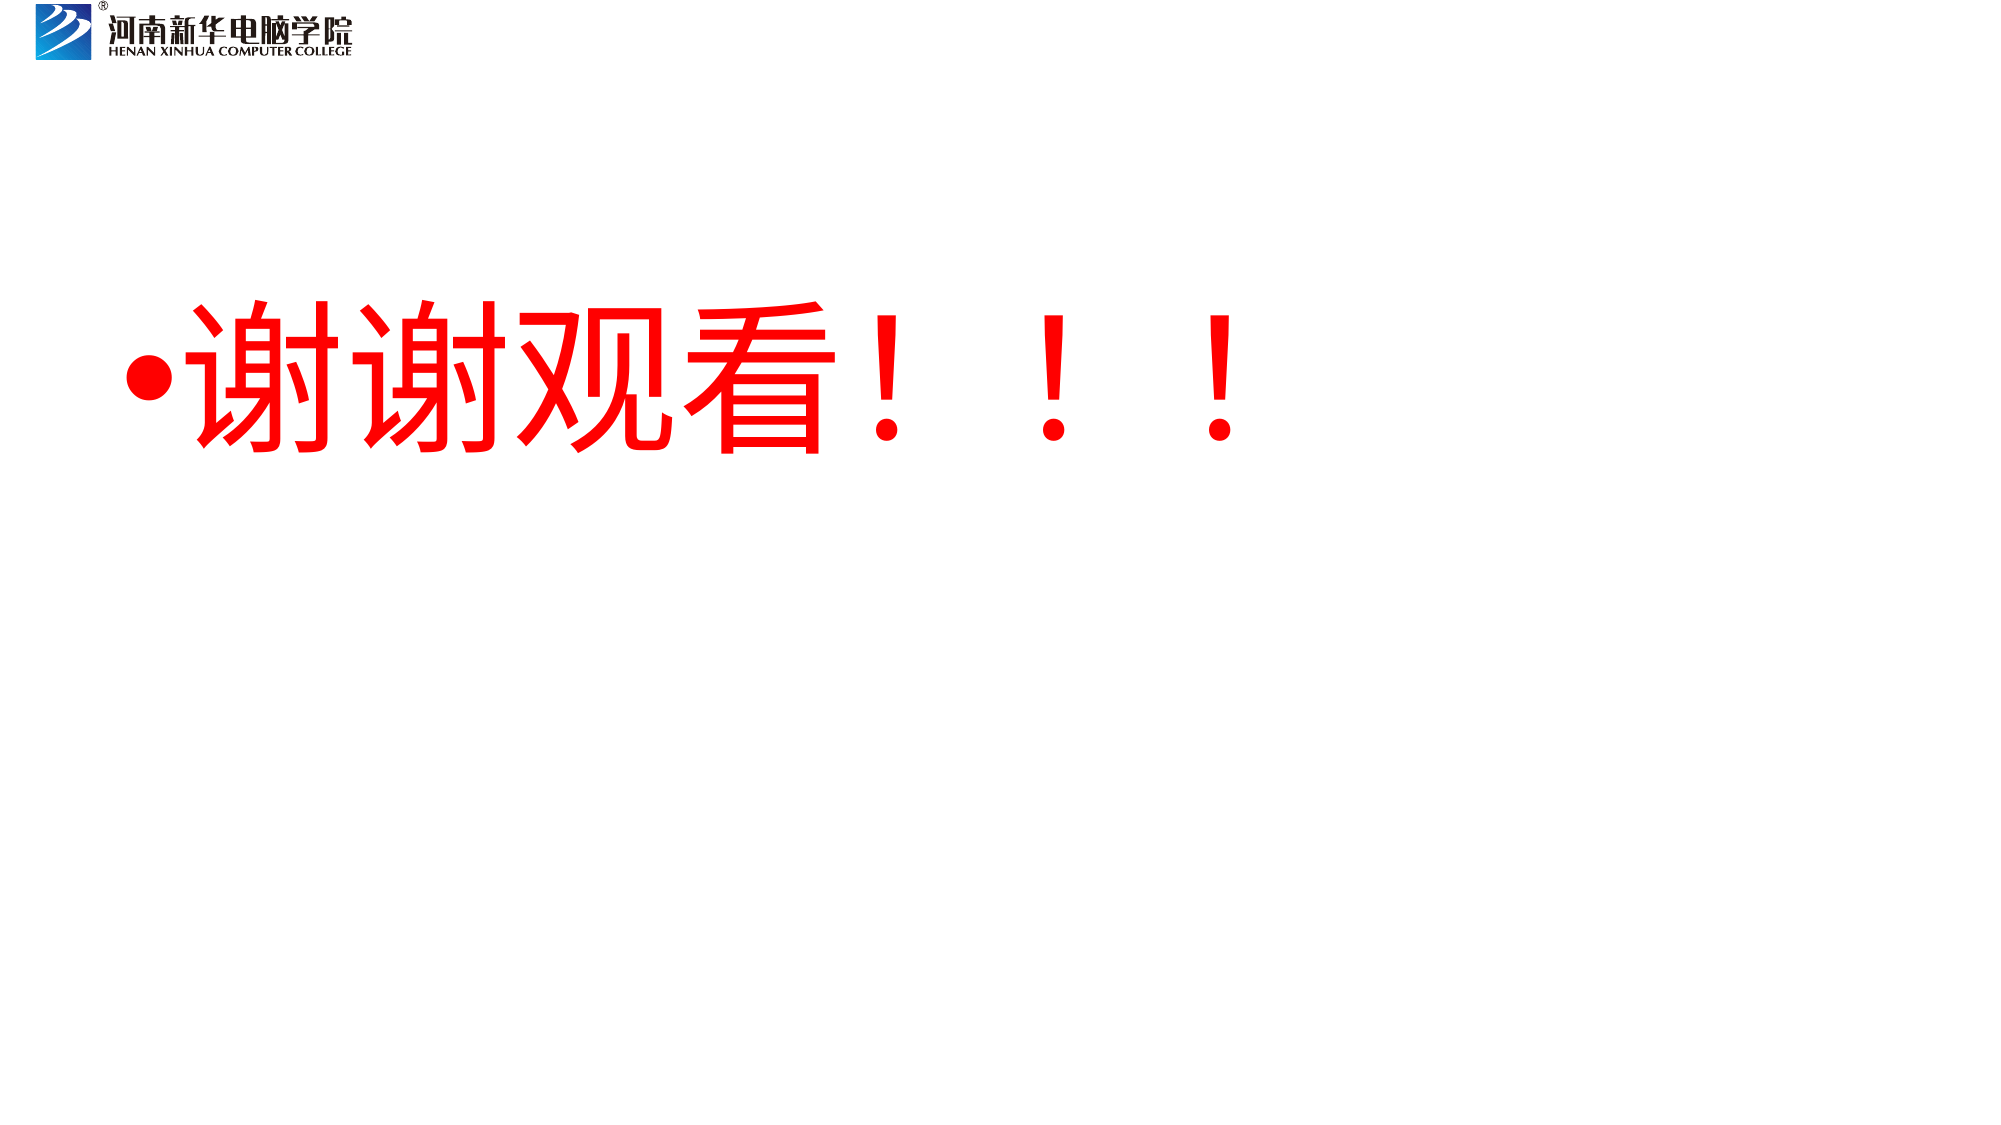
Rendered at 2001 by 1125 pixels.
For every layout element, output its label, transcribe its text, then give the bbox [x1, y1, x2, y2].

list 谢谢观看！！！ [105, 288, 1831, 1003]
